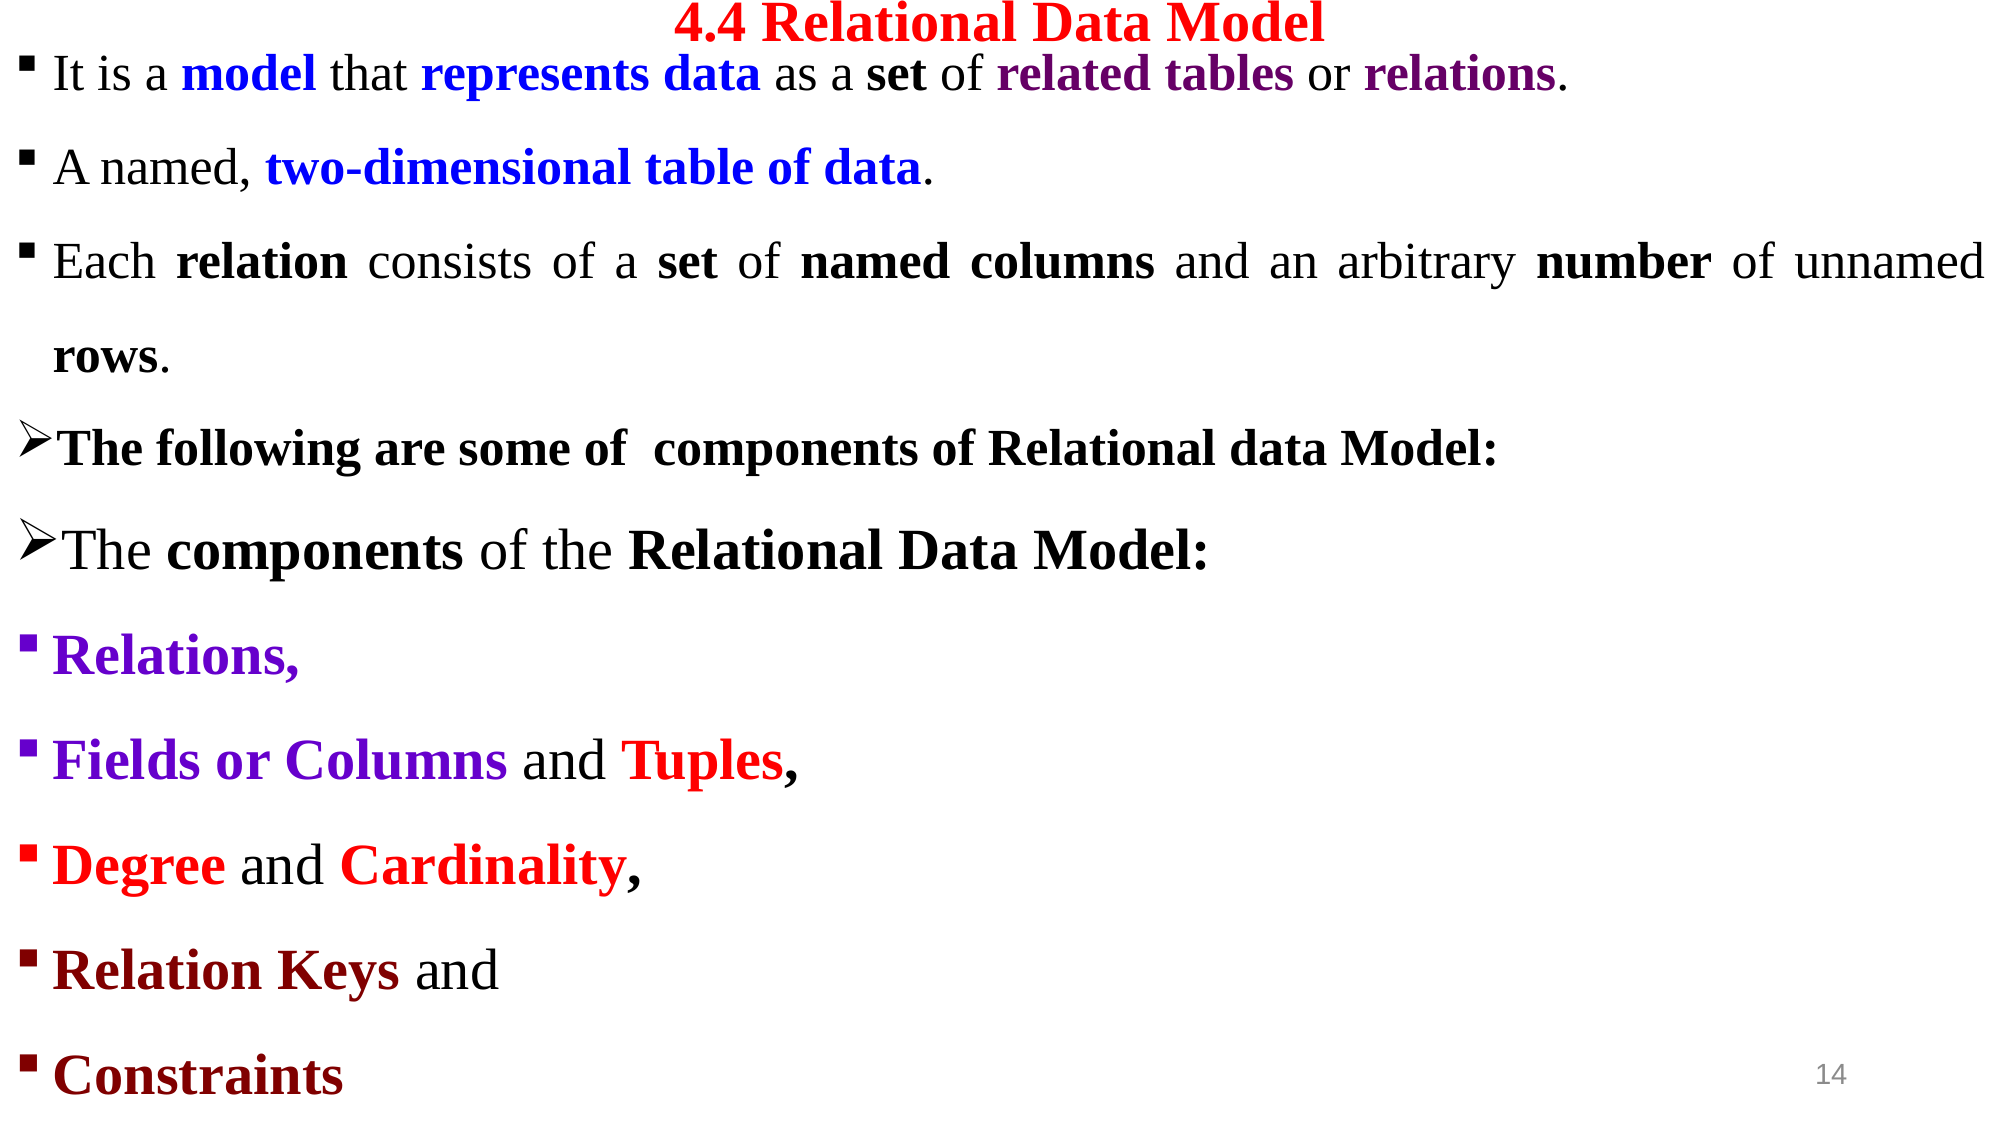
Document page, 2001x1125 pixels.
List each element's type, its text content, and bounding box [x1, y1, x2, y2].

list It is a model that represents data as a set of related tables or relations. A named, two-dimensional table of data. Each relation consists of a set of named columns and an arbitrary number of unnamed rows. The following are some of components of Relational data Model: The components of the Relational Data Model: Relations, Fields or Columns and Tuples, Degree and Cardinality, Relation Keys and Constraints [0, 0, 2000, 1125]
